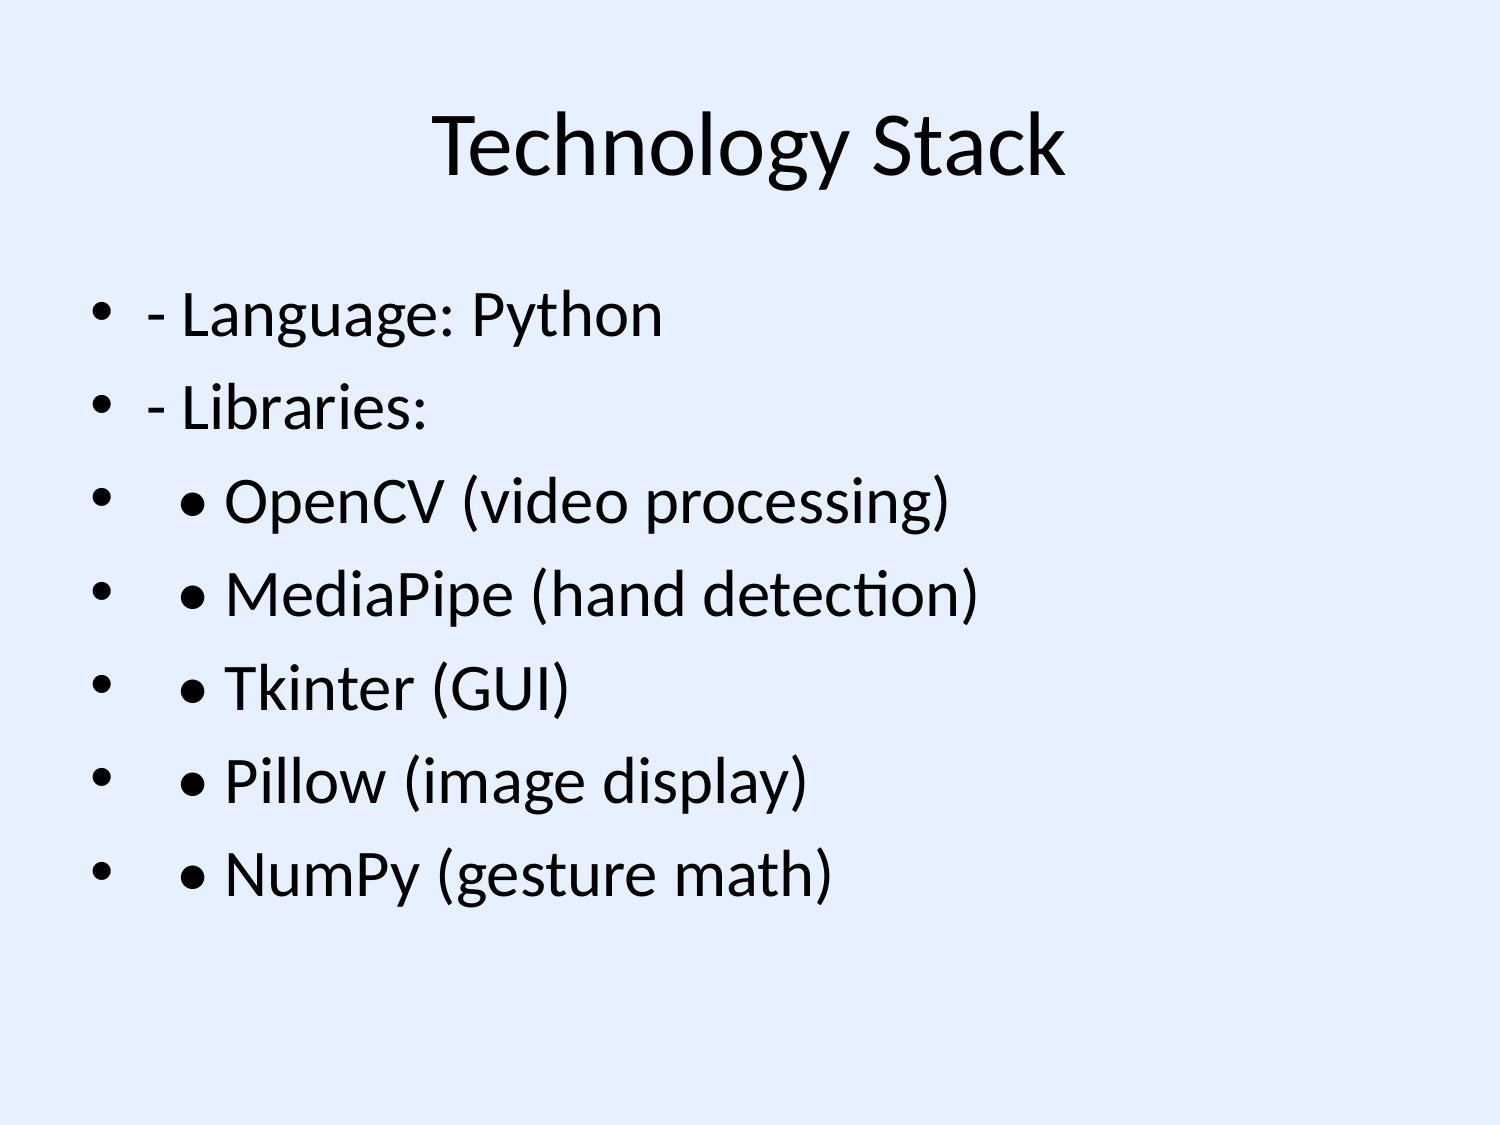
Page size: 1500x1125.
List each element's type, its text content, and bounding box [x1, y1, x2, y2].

title Technology Stack [75, 45, 1425, 233]
list - Language: Python - Libraries: • OpenCV (video processing) • MediaPipe (hand detection) • Tkinter (GUI) • Pillow (image display) • NumPy (gesture math) [75, 262, 1425, 1005]
